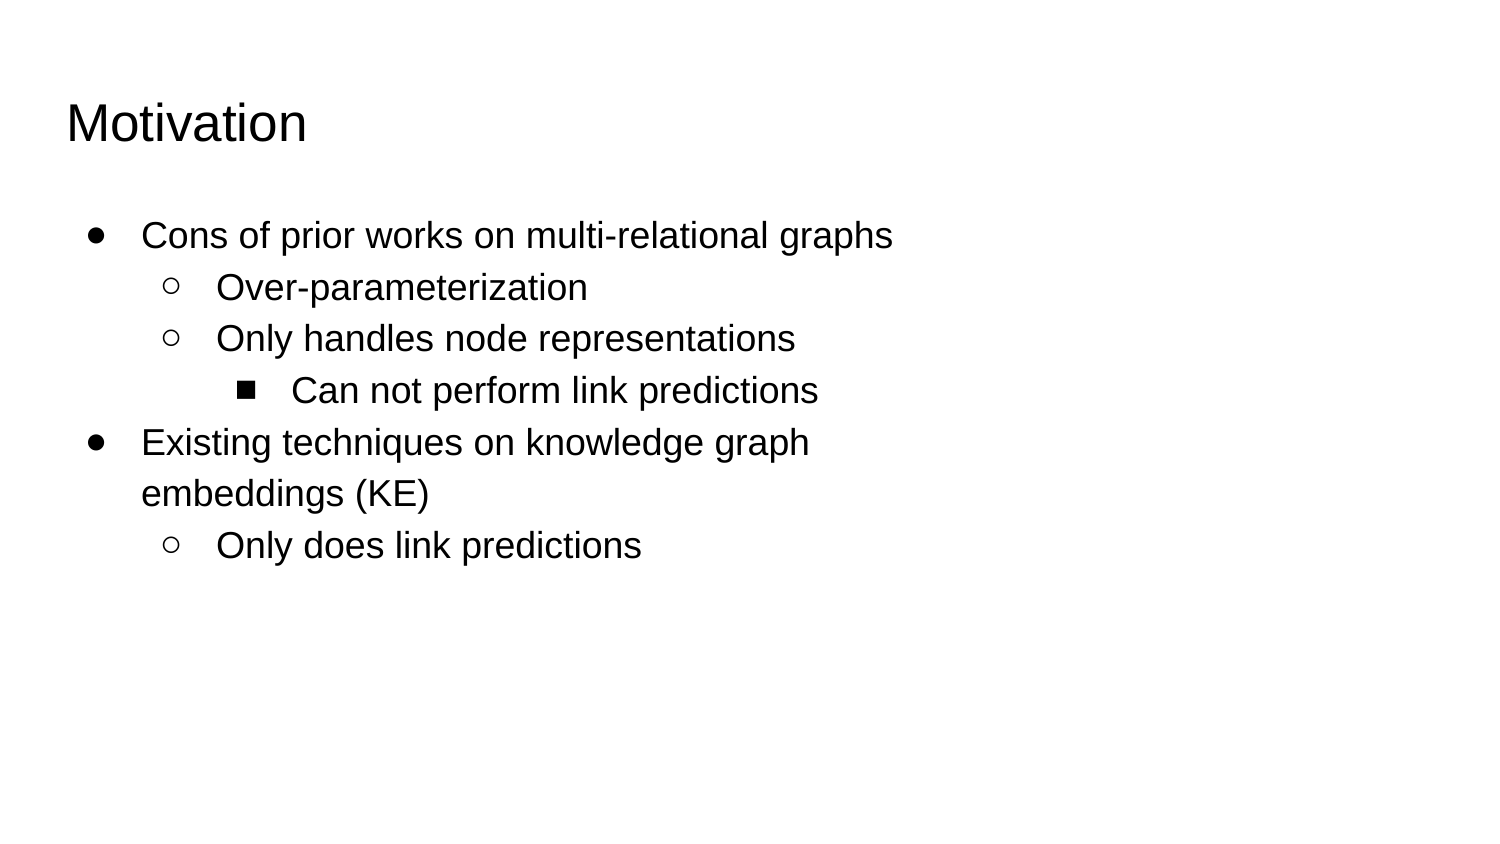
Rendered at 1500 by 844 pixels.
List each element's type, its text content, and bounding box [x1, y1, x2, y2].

list Cons of prior works on multi-relational graphs Over-parameterization Only handles node representations Can not perform link predictions Existing techniques on knowledge graph embeddings (KE) Only does link predictions [51, 189, 962, 750]
title Motivation [51, 72, 1449, 167]
